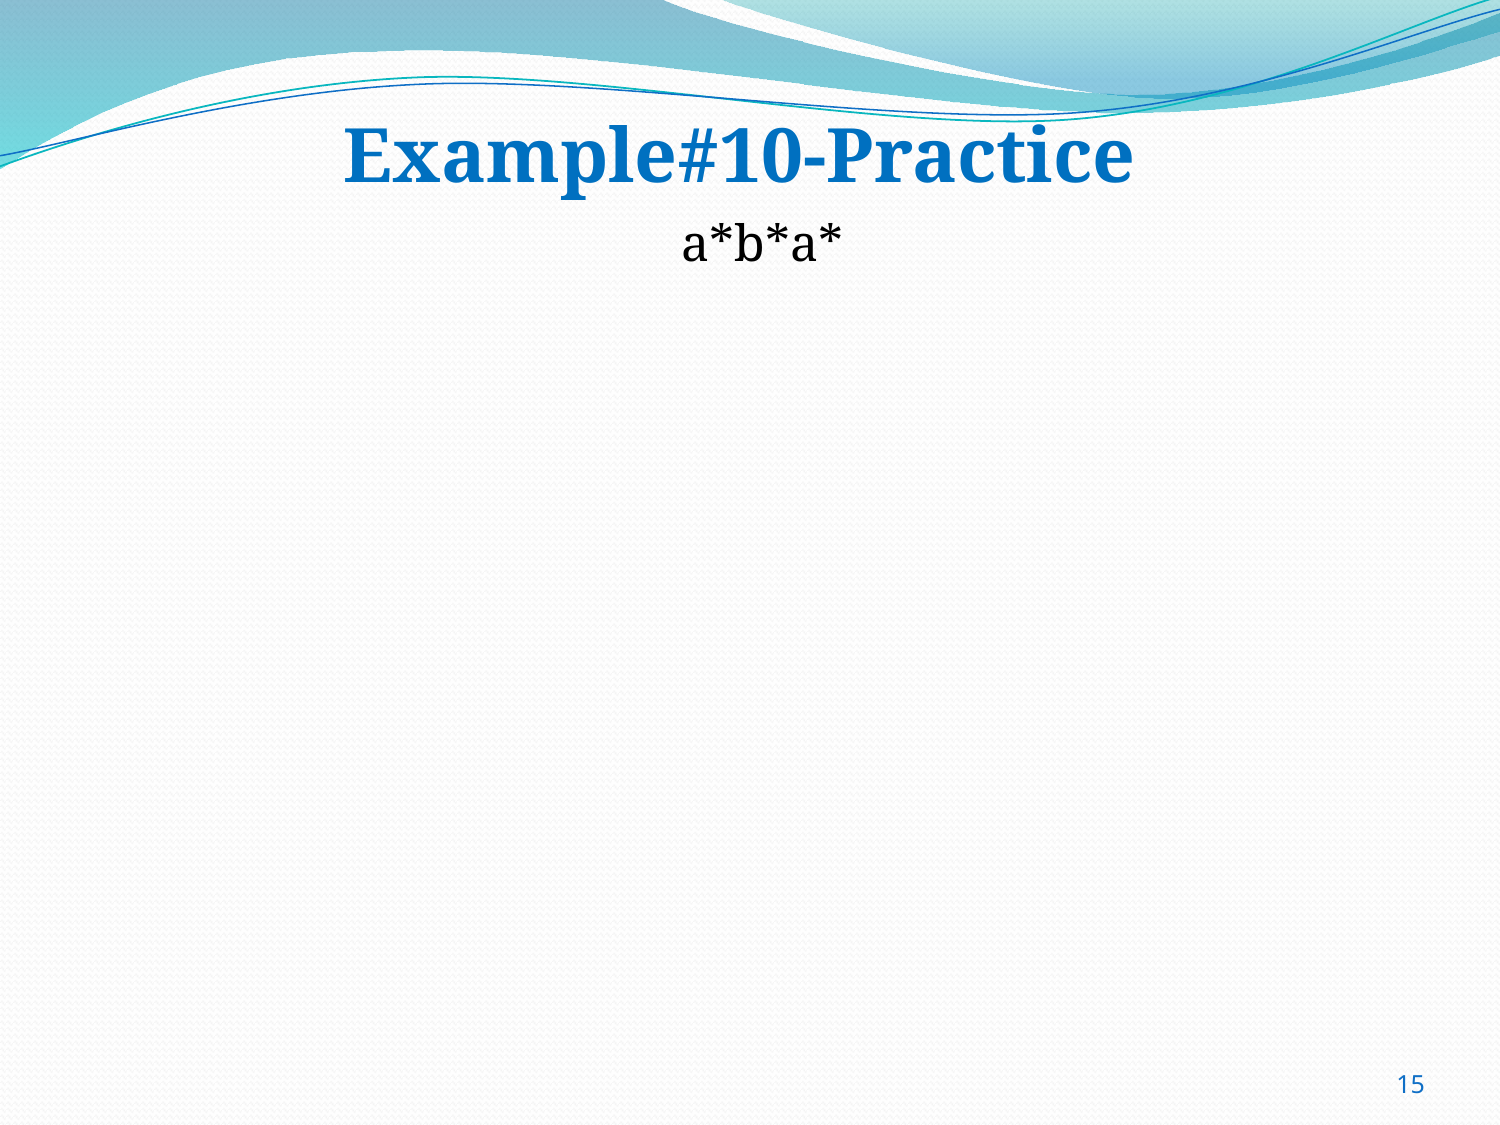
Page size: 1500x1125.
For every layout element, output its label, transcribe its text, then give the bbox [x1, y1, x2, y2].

slide_number 15 [1299, 1042, 1425, 1103]
title Example#10-Practice [229, 73, 1271, 198]
list a*b*a* [137, 204, 1375, 1052]
